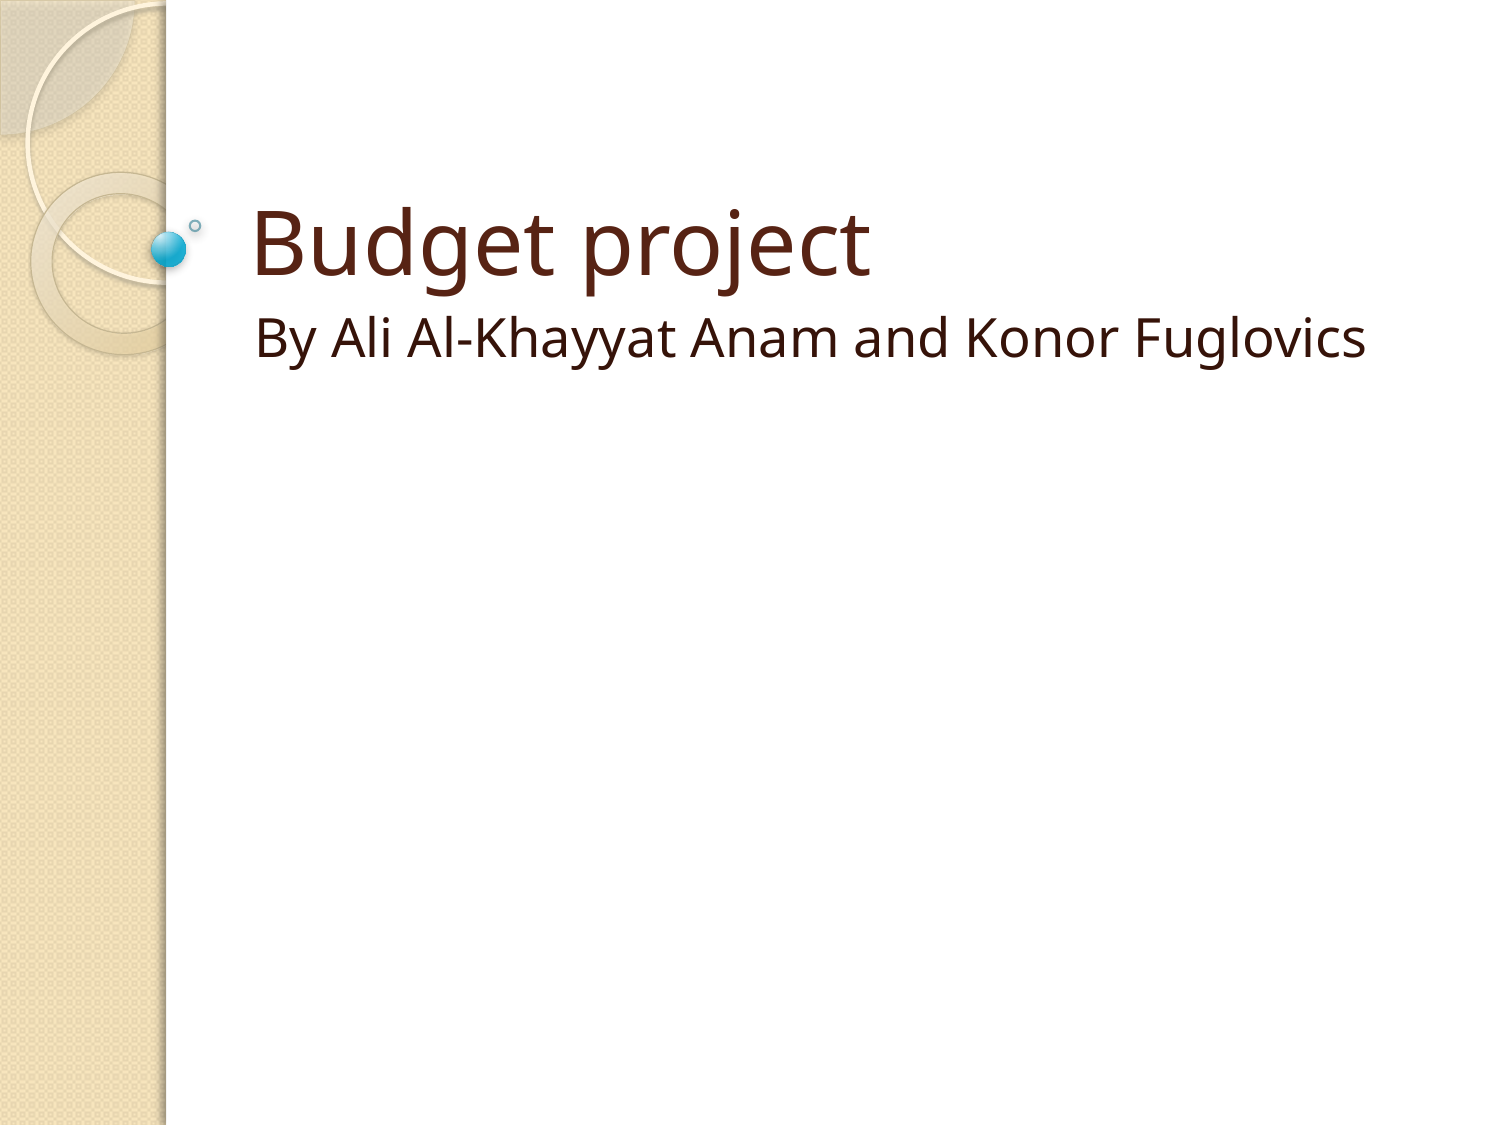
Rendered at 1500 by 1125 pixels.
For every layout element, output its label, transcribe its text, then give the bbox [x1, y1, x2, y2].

title Budget project [234, 59, 1450, 301]
subtitle By Ali Al-Khayyat Anam and Konor Fuglovics [234, 303, 1450, 591]
